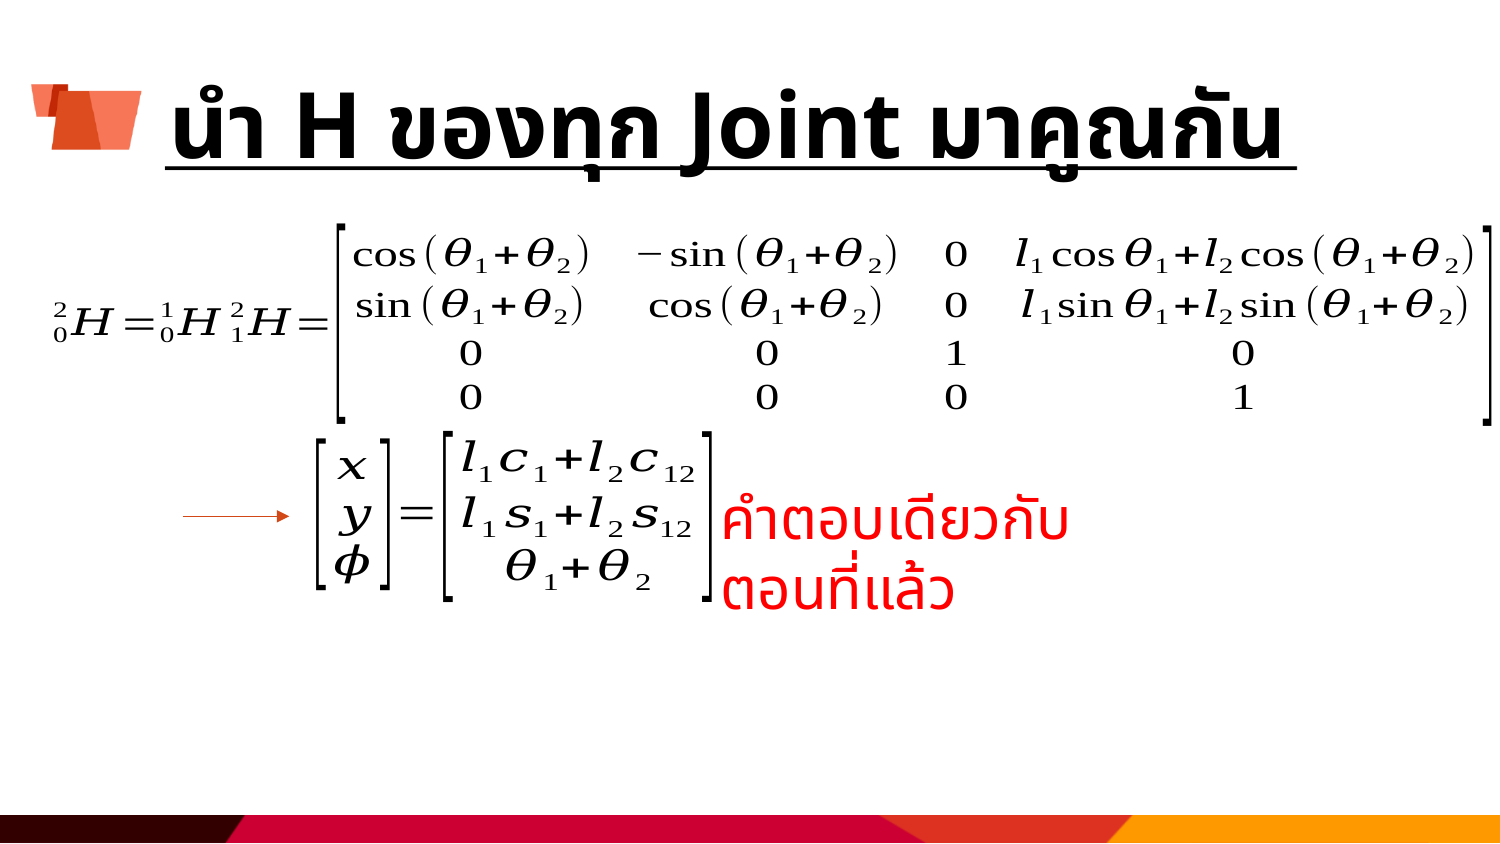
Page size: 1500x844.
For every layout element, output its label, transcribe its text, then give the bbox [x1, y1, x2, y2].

text_box คำตอบเดียวกับตอนที่แล้ว [706, 473, 1183, 629]
picture [0, 815, 1500, 844]
title นำ H ของทุก Joint มาคูณกัน [154, 61, 1329, 197]
picture [21, 73, 150, 160]
